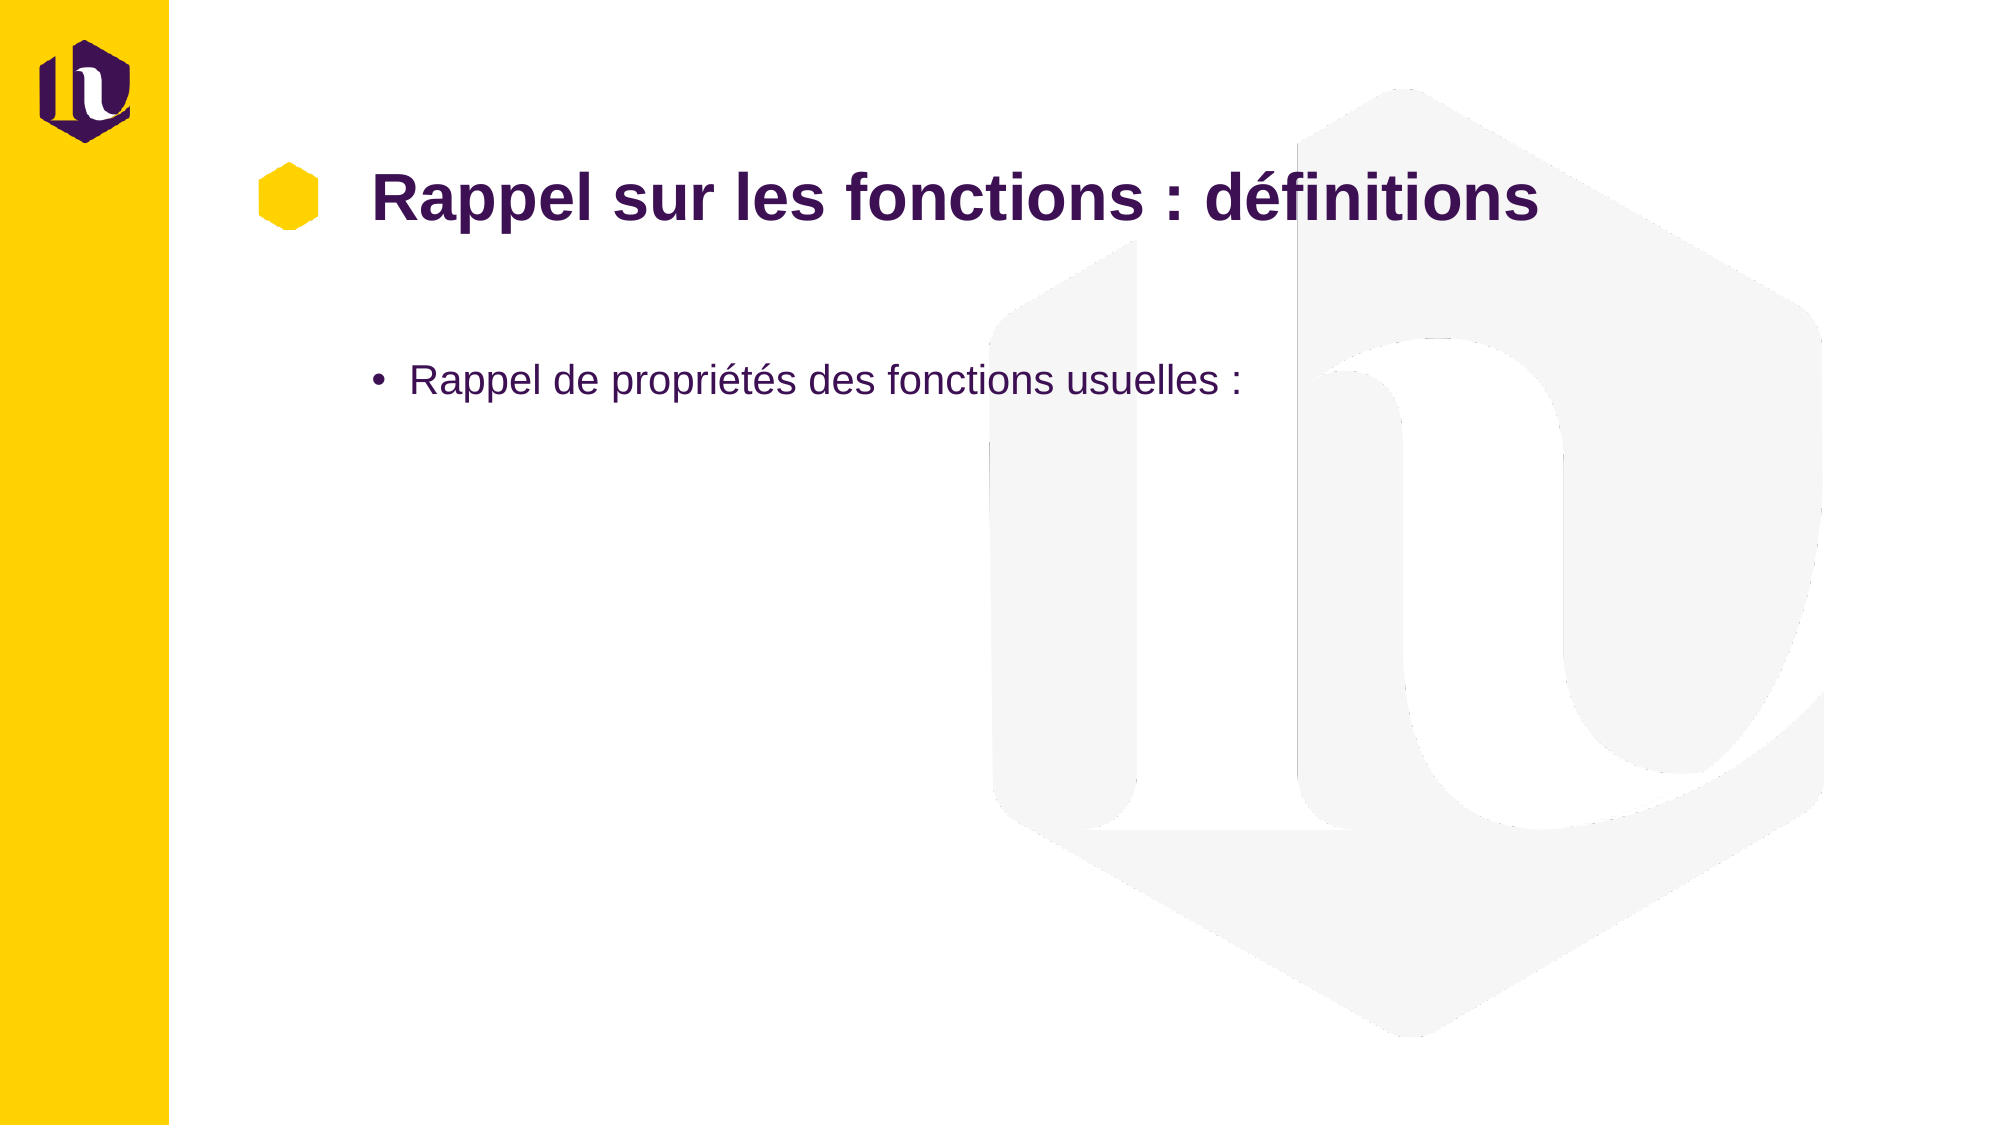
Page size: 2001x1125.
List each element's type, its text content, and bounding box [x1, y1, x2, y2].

title Rappel sur les fonctions : définitions [356, 89, 1836, 308]
